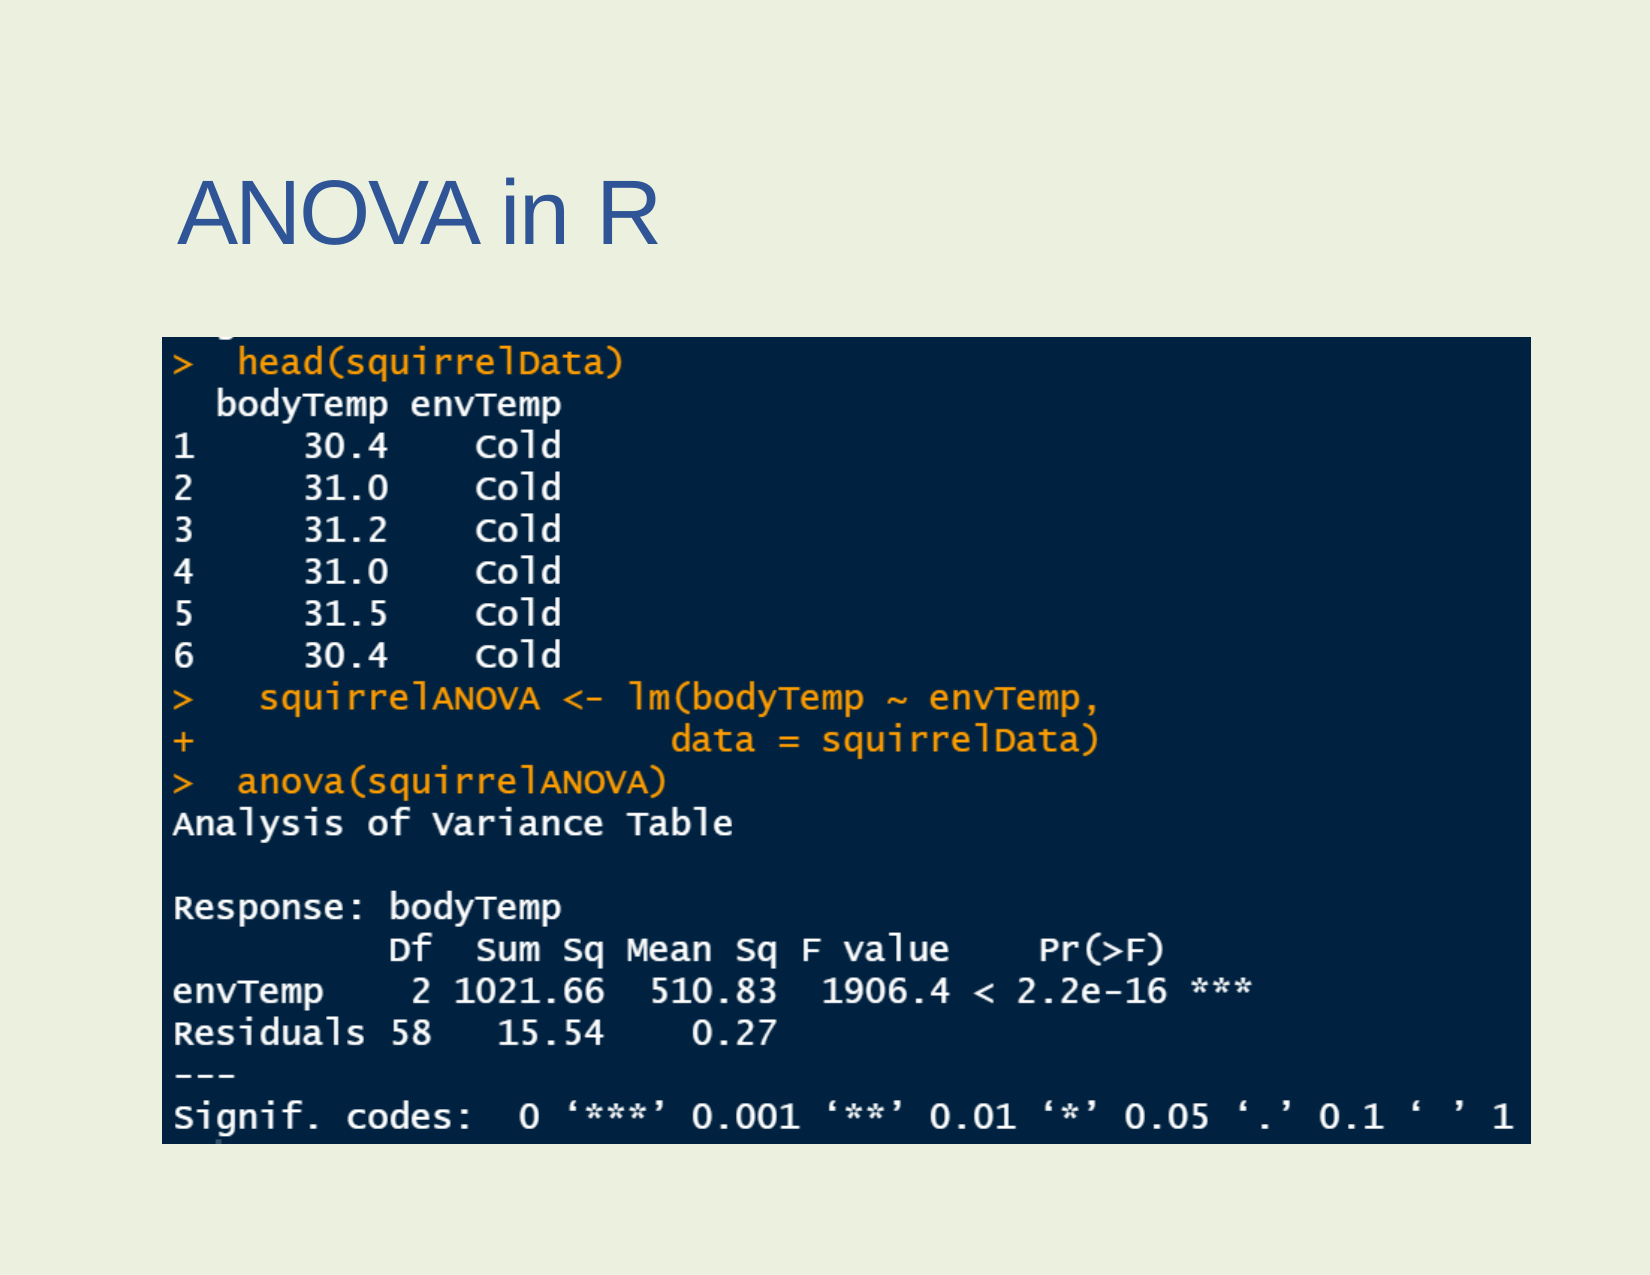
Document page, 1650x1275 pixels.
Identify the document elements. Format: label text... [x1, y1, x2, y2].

picture [162, 337, 1531, 1144]
text_box ANOVA in R [174, 149, 871, 263]
